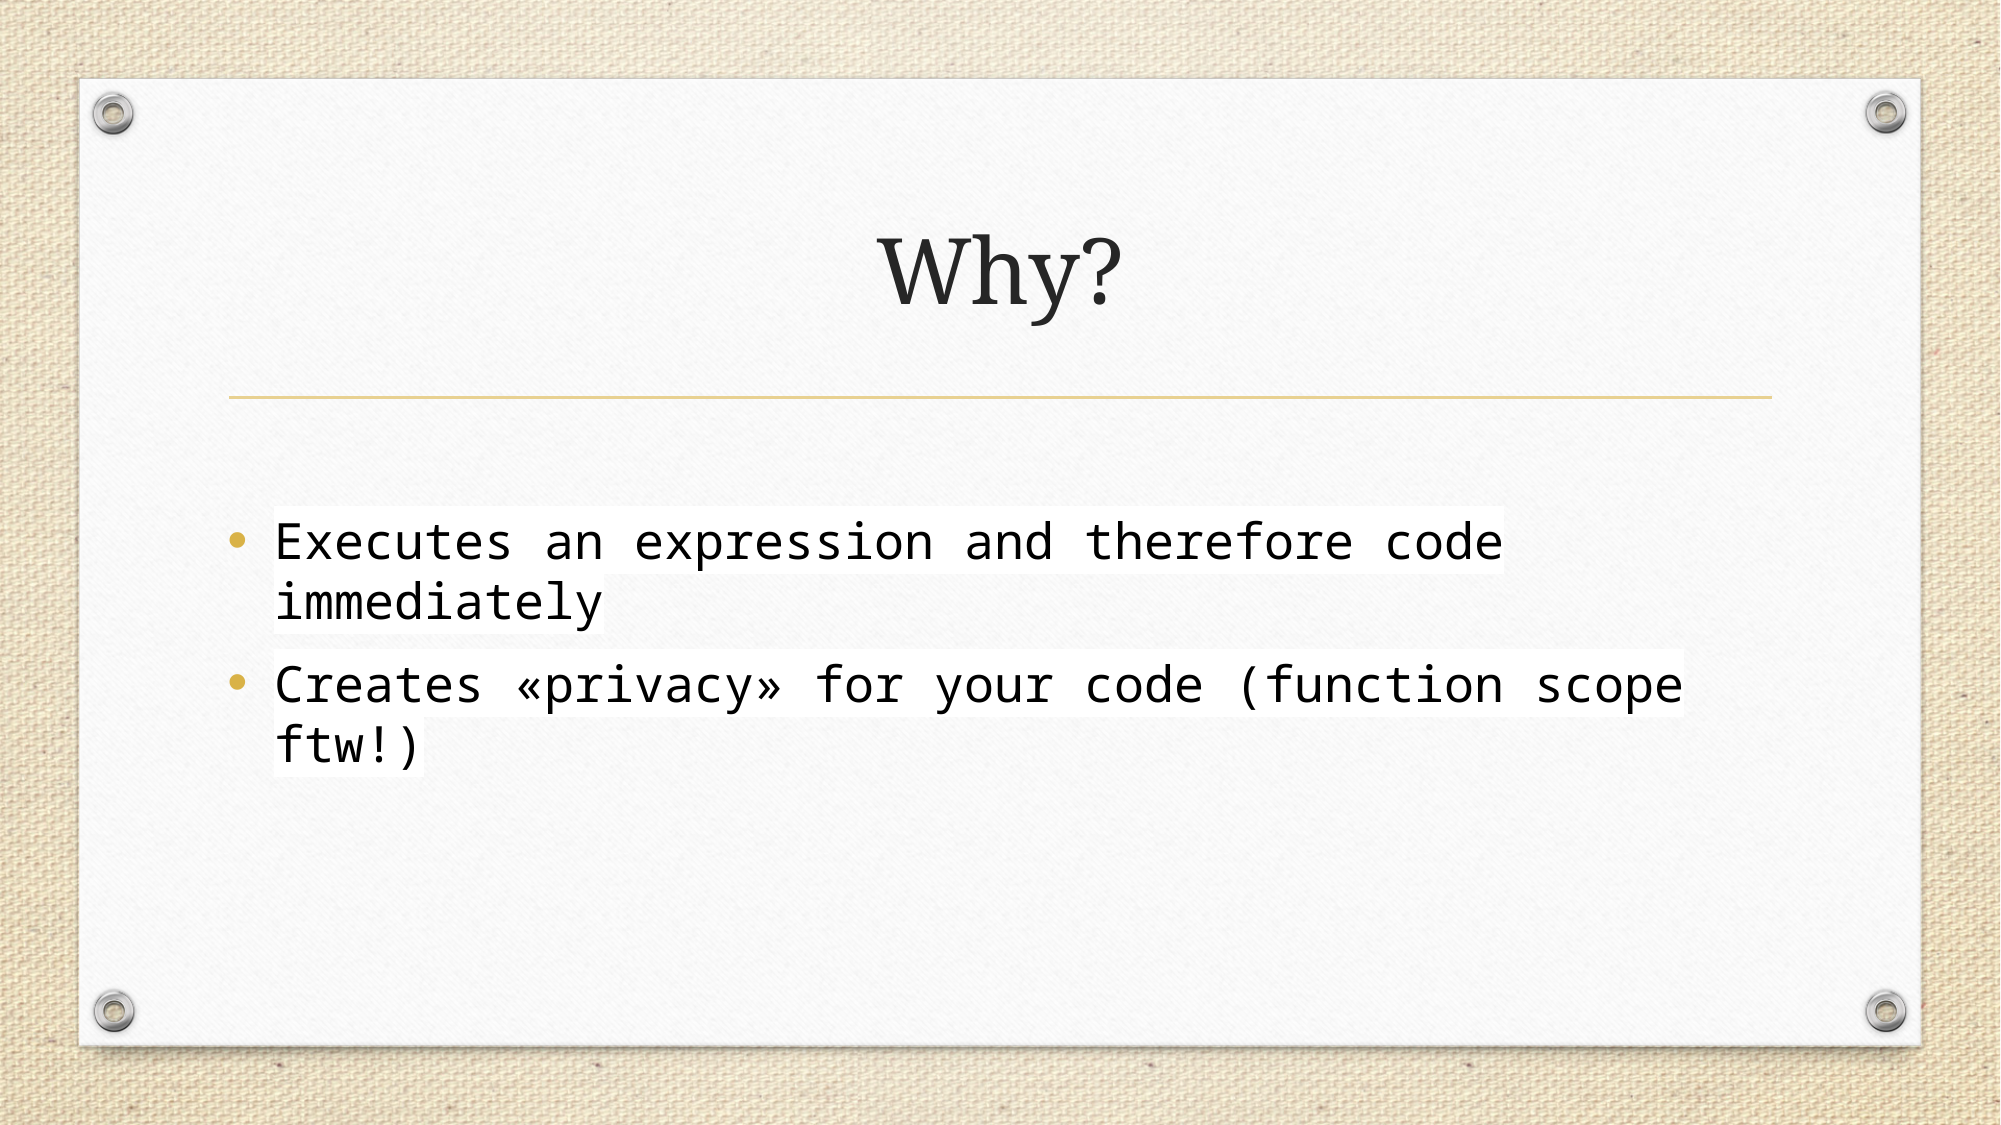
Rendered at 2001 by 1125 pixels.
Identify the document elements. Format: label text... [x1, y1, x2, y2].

title Why? [212, 161, 1788, 375]
list Executes an expression and therefore code immediately Creates «privacy» for your code (function scope ftw!) [212, 419, 1788, 964]
picture [0, 0, 2001, 1125]
